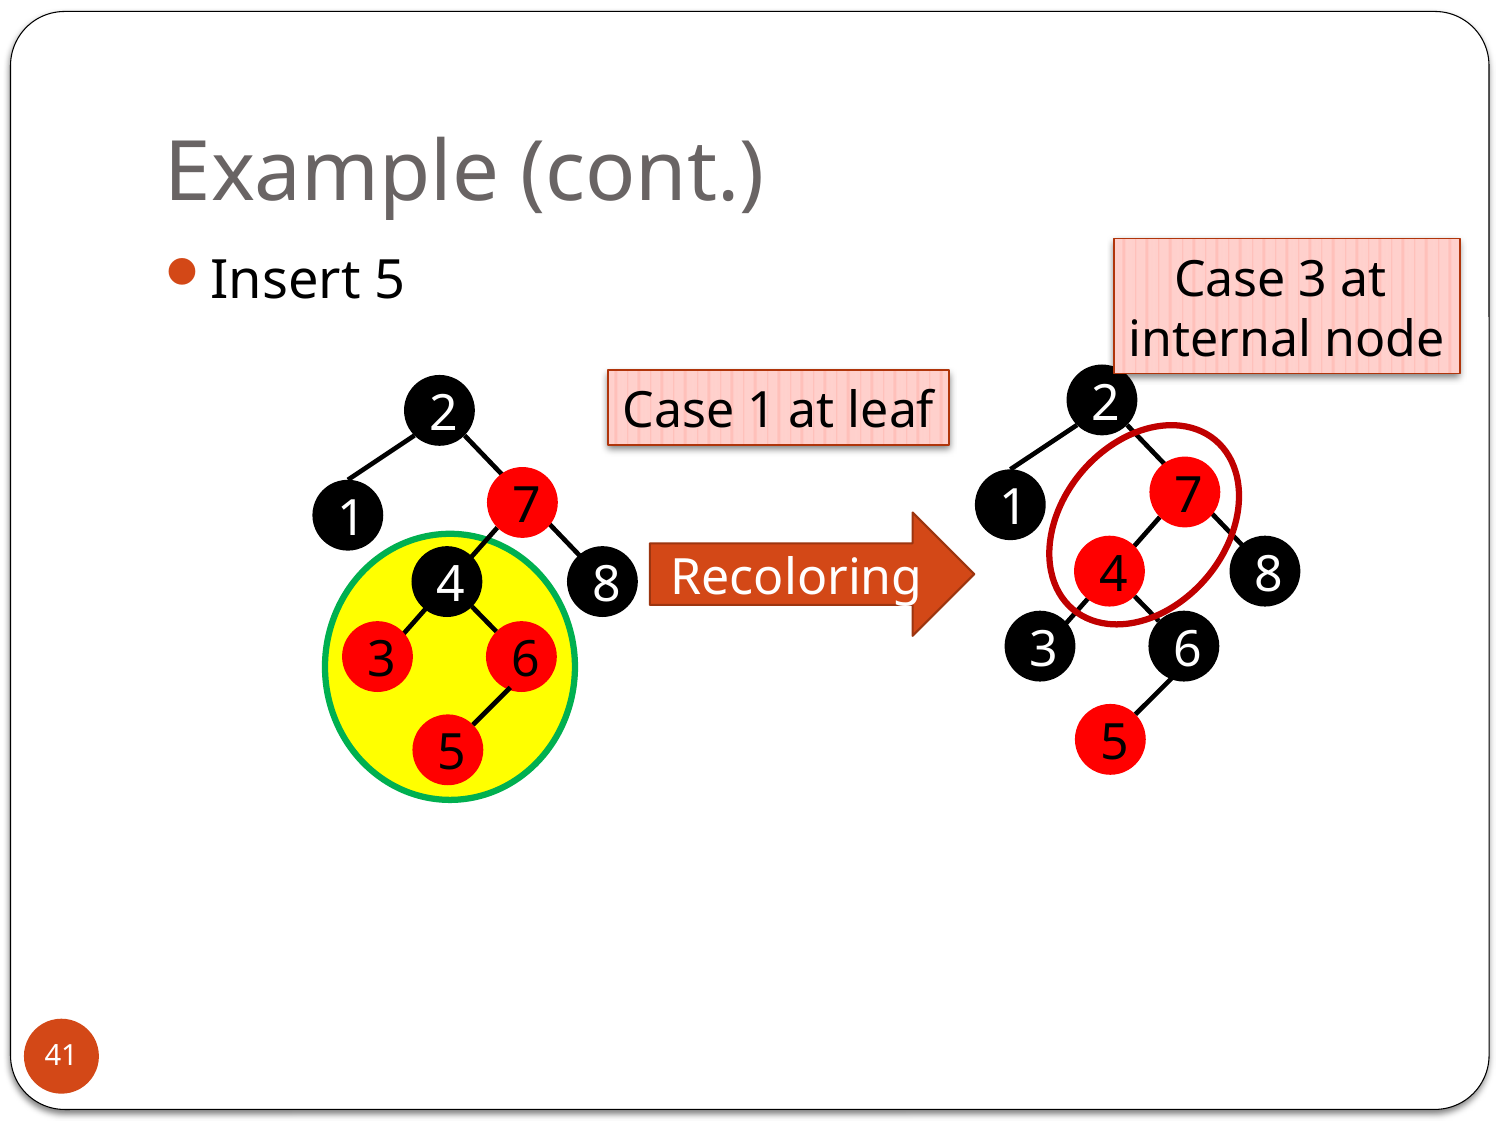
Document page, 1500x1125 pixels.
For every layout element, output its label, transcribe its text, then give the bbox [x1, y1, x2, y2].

text_box Recoloring [648, 511, 968, 637]
text_box Case 1 at leaf [607, 369, 950, 446]
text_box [412, 687, 511, 786]
text_box Case 3 at internal node [1113, 238, 1461, 374]
slide_number 41 [23, 1018, 99, 1094]
list Insert 5 [150, 237, 1425, 988]
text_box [312, 374, 639, 693]
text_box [974, 364, 1301, 776]
title Example (cont.) [150, 45, 1425, 233]
